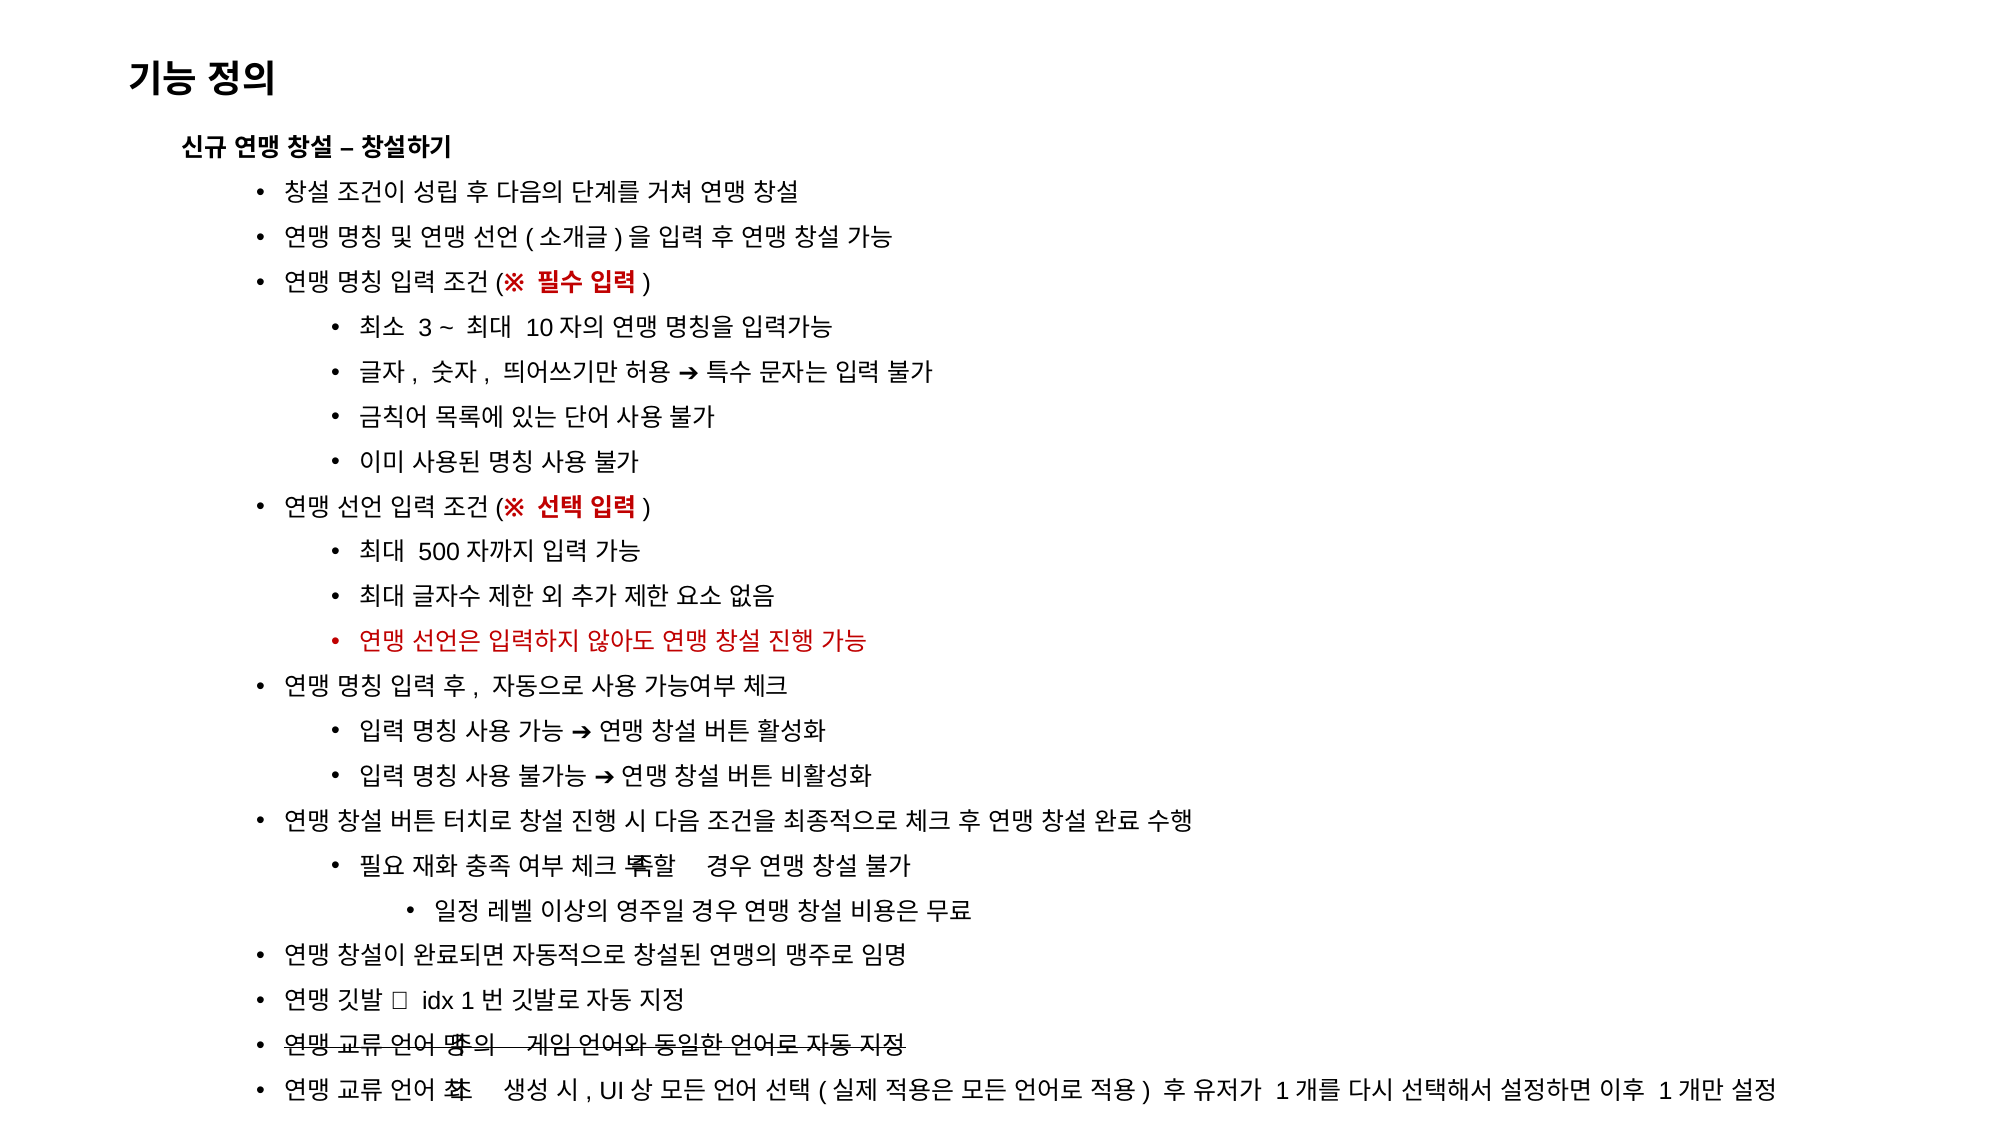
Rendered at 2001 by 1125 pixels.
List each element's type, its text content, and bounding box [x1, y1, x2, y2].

text_box 신규 연맹 창설 – 창설하기 창설 조건이 성립 후 다음의 단계를 거쳐 연맹 창설 연맹 명칭 및 연맹 선언(소개글)을 입력 후 연맹 창설 가능 연맹 명칭 입력 조건(※ 필수 입력) 최소 3 ~ 최대 10자의 연맹 명칭을 입력가능 글자, 숫자, 띄어쓰기만 허용 ➔ 특수 문자는 입력 불가 금칙어 목록에 있는 단어 사용 불가 이미 사용된 명칭 사용 불가 연맹 선언 입력 조건(※ 선택 입력) 최대 500자까지 입력 가능 최대 글자수 제한 외 추가 제한 요소 없음 연맹 선언은 입력하지 않아도 연맹 창설 진행 가능 연맹 명칭 입력 후, 자동으로 사용 가능여부 체크 입력 명칭 사용 가능 ➔ 연맹 창설 버튼 활성화 입력 명칭 사용 불가능 ➔ 연맹 창설 버튼 비활성화 연맹 창설 버튼 터치로 창설 진행 시 다음 조건을 최종적으로 체크 후 연맹 창설 완료 수행 필요 재화 충족 여부 체크 ➔ 부족할 경우 연맹 창설 불가 일정 레벨 이상의 영주일 경우 연맹 창설 비용은 무료 연맹 창설이 완료되면 자동적으로 창설된 연맹의 맹주로 임명 연맹 깃발 ➔ idx 1번 깃발로 자동 지정 연맹 교류 언어 ➔ 맹주의 게임 언어와 동일한 언어로 자동 지정 연맹 교류 언어 ➔ 최초 생성 시, UI상 모든 언어 선택(실제 적용은 모든 언어로 적용) 후 유저가 1개를 다시 선택해서 설정하면 이후 1개만 설정 [166, 109, 2000, 1125]
text_box 기능 정의 [113, 47, 309, 108]
